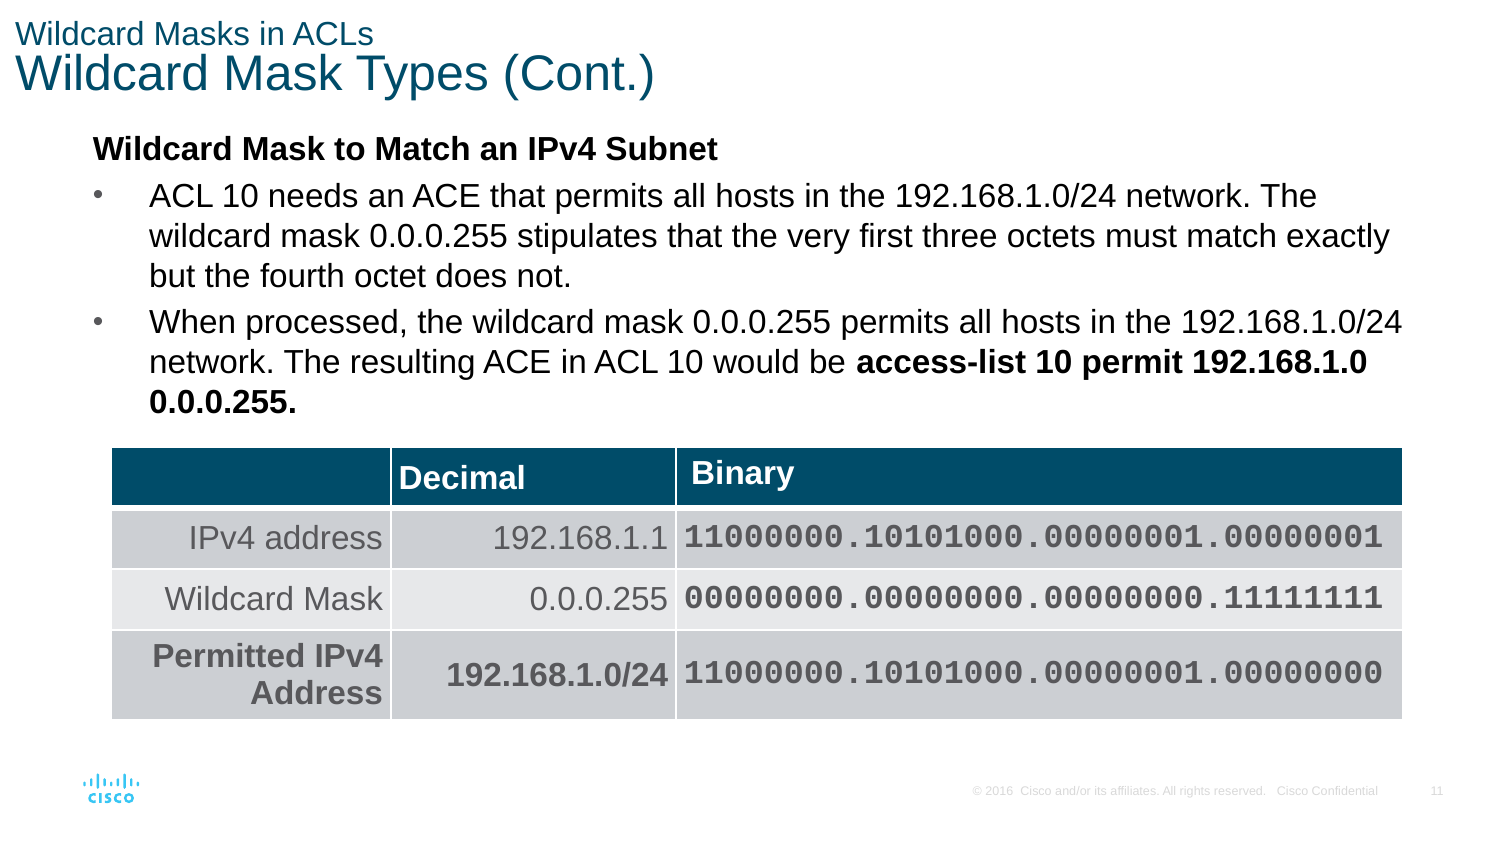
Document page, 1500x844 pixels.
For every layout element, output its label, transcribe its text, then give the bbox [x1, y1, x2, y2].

table_cell Permitted IPv4 Address [112, 631, 390, 719]
table_cell Wildcard Mask [112, 570, 390, 629]
table_cell 0.0.0.255 [392, 570, 675, 629]
table_cell 11000000.10101000.00000001.00000000 [677, 631, 1402, 719]
table_cell 00000000.00000000.00000000.11111111 [677, 570, 1402, 629]
table_header Decimal [392, 448, 675, 505]
table_header Binary [677, 448, 1402, 505]
list Wildcard Mask to Match an IPv4 Subnet ACL 10 needs an ACE that permits all hosts in the 192.168.1.0/24 network. The wildcard mask 0.0.0.255 stipulates that the very first three octets must match exactly but the fourth octet does not. When processed, the wildcard mask 0.0.0.255 permits all hosts in the 192.168.1.0/24 network. The resulting ACE in ACL 10 would be access-list 10 permit 192.168.1.0 0.0.0.255. [77, 120, 1437, 429]
table_cell IPv4 address [112, 511, 390, 568]
table_cell 192.168.1.1 [392, 511, 675, 568]
table_cell 192.168.1.0/24 [392, 631, 675, 719]
title Wildcard Masks in ACLs Wildcard Mask Types (Cont.) [0, 0, 1369, 121]
table_cell 11000000.10101000.00000001.00000001 [677, 511, 1402, 568]
table_header [112, 448, 390, 505]
